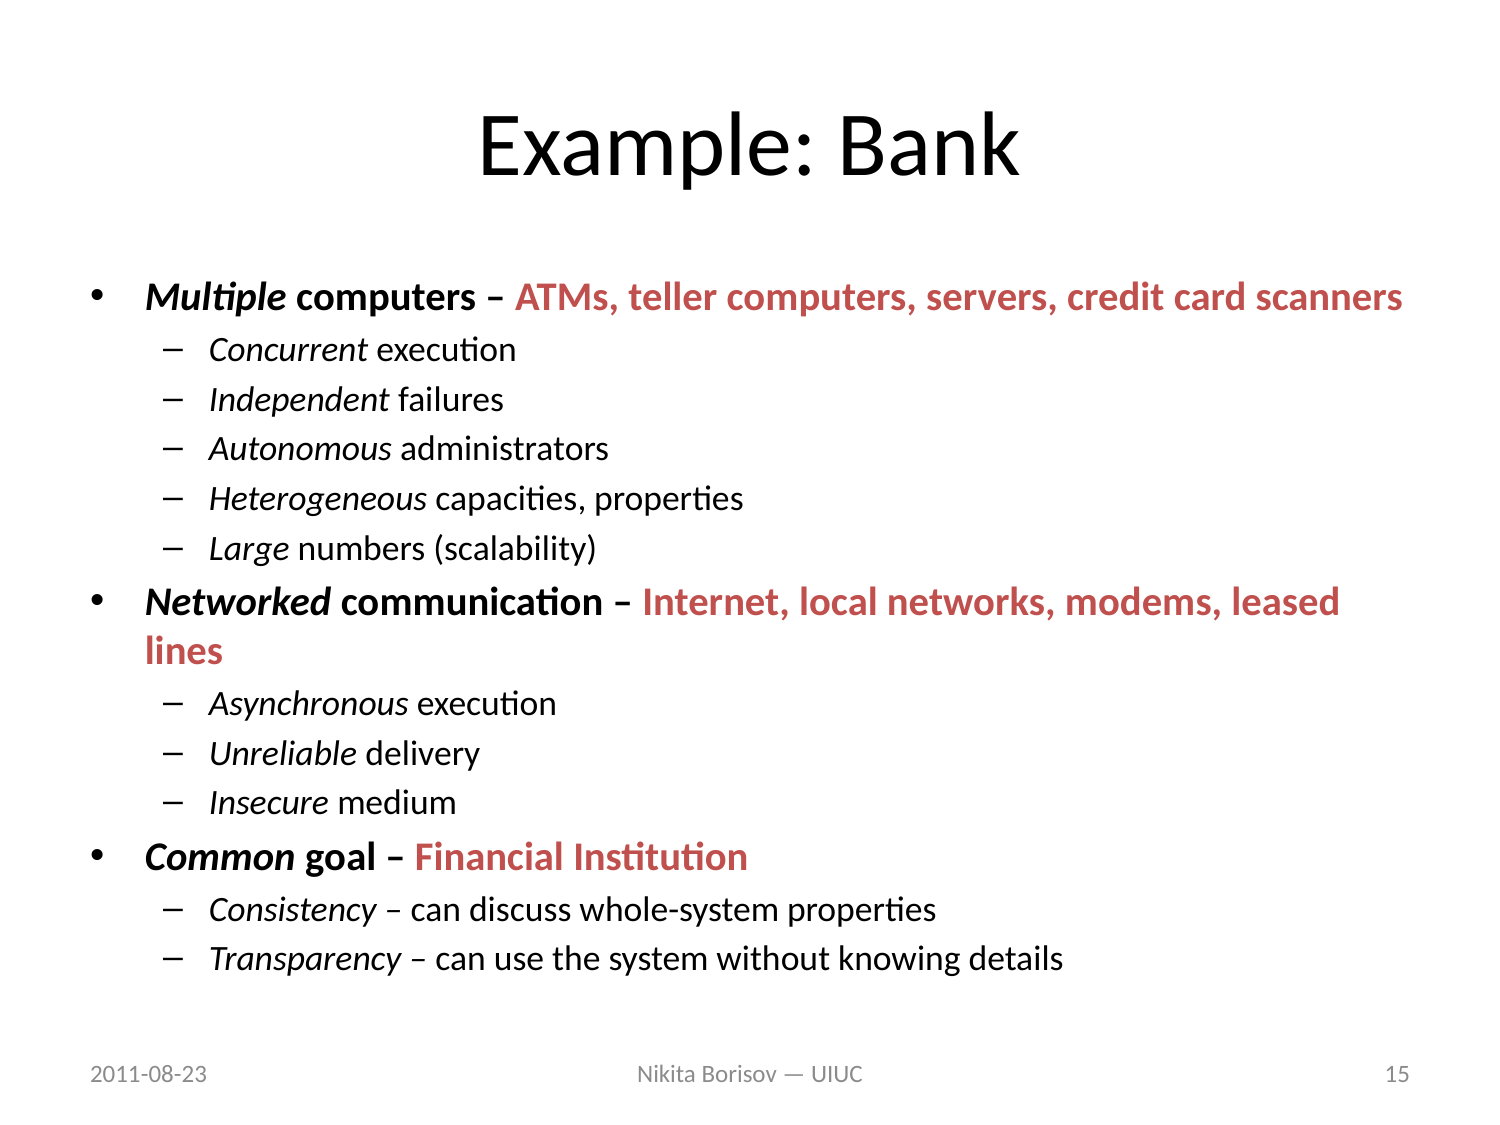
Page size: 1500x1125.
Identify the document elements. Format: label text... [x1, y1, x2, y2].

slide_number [75, 1042, 425, 1103]
title Example: Bank [75, 45, 1425, 233]
footer Nikita Borisov — UIUC [512, 1042, 988, 1103]
slide_number 15 [1074, 1042, 1425, 1103]
list Multiple computers – ATMs, teller computers, servers, credit card scanners Concurrent execution Independent failures Autonomous administrators Heterogeneous capacities, properties Large numbers (scalability) Networked communication – Internet, local networks, modems, leased lines Asynchronous execution Unreliable delivery Insecure medium Common goal – Financial Institution Consistency – can discuss whole-system properties Transparency – can use the system without knowing details [75, 262, 1425, 1005]
